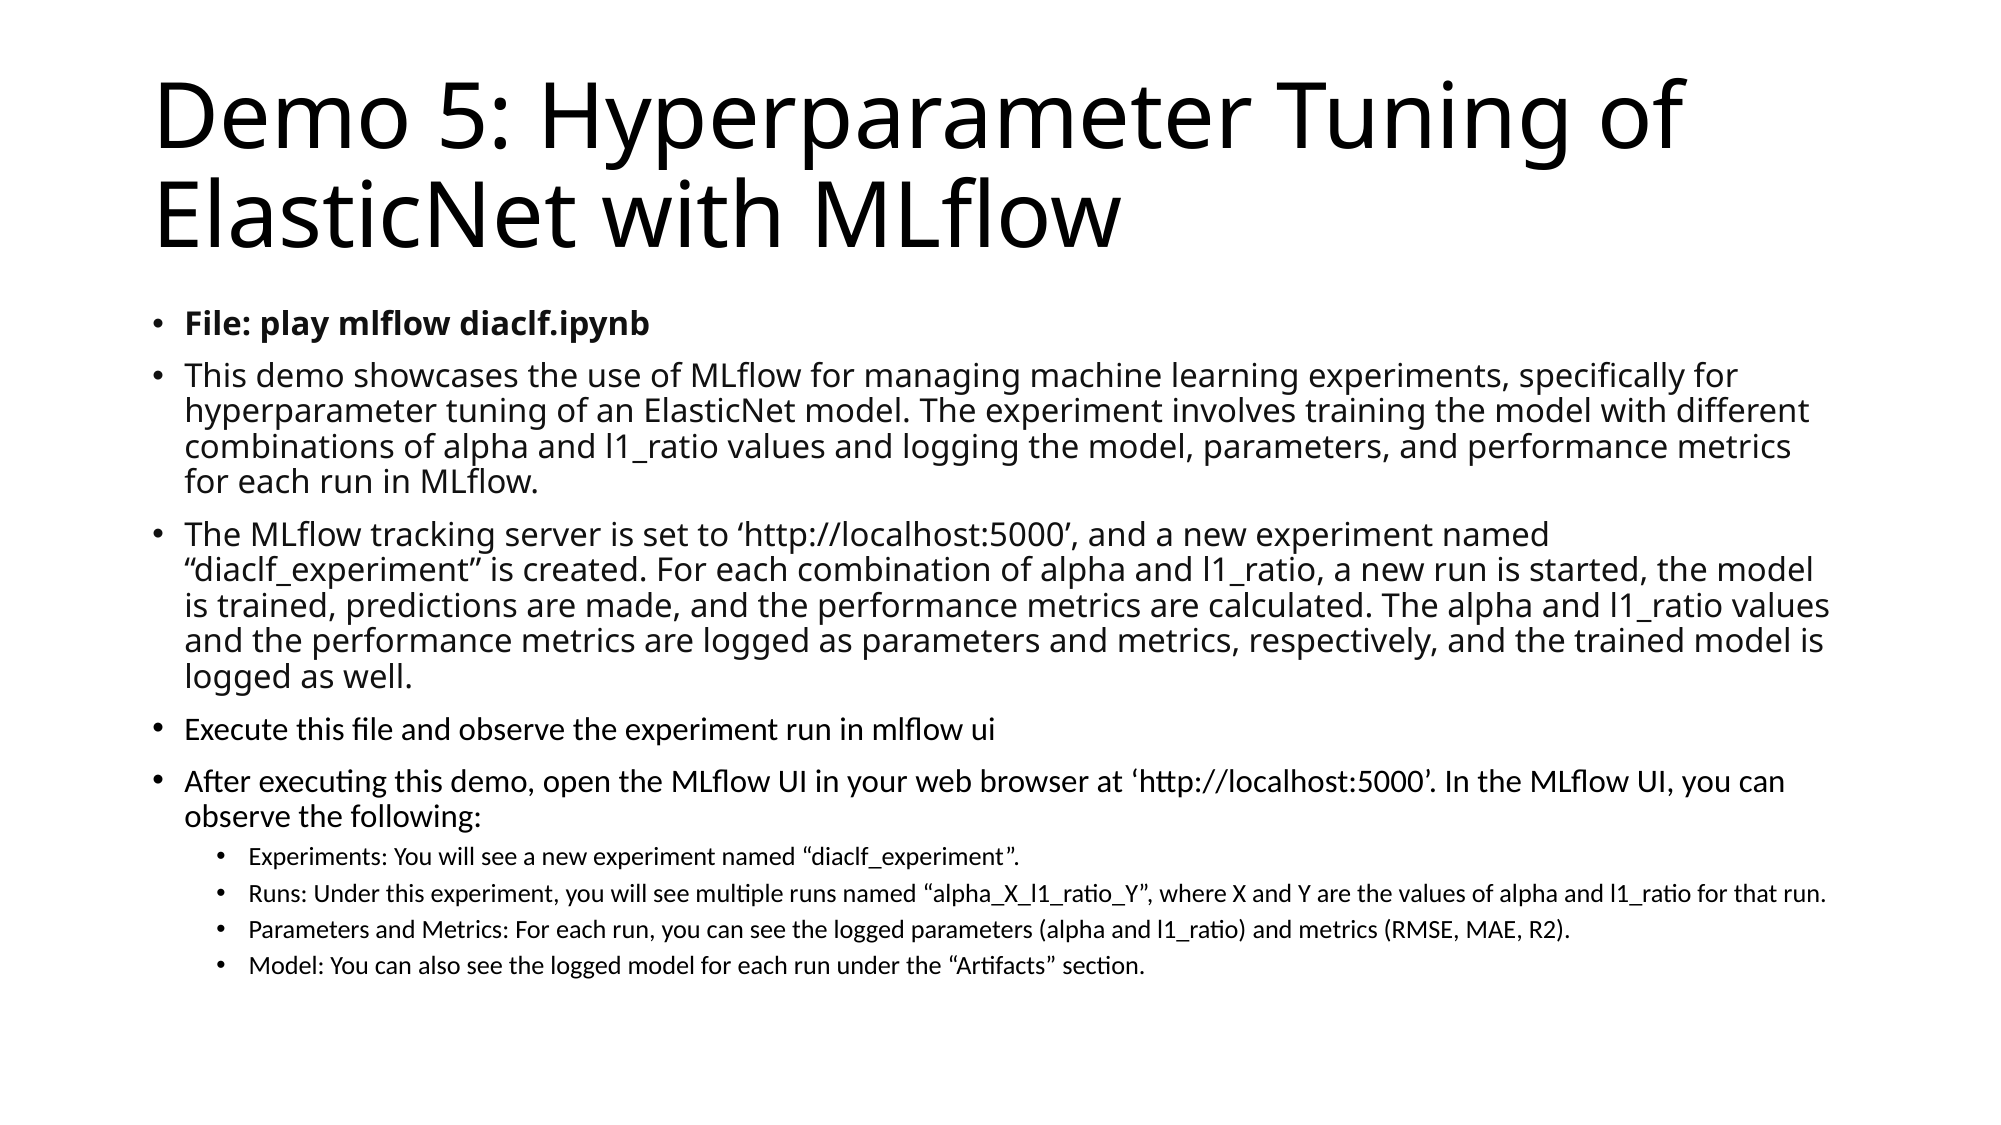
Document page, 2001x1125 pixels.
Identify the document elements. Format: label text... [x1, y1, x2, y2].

list File: play mlflow diaclf.ipynb This demo showcases the use of MLflow for managing machine learning experiments, specifically for hyperparameter tuning of an ElasticNet model. The experiment involves training the model with different combinations of alpha and l1_ratio values and logging the model, parameters, and performance metrics for each run in MLflow. The MLflow tracking server is set to ‘http://localhost:5000’, and a new experiment named “diaclf_experiment” is created. For each combination of alpha and l1_ratio, a new run is started, the model is trained, predictions are made, and the performance metrics are calculated. The alpha and l1_ratio values and the performance metrics are logged as parameters and metrics, respectively, and the trained model is logged as well. Execute this file and observe the experiment run in mlflow ui After executing this demo, open the MLflow UI in your web browser at ‘http://localhost:5000’. In the MLflow UI, you can observe the following: Experiments: You will see a new experiment named “diaclf_experiment”. Runs: Under this experiment, you will see multiple runs named “alpha_X_l1_ratio_Y”, where X and Y are the values of alpha and l1_ratio for that run. Parameters and Metrics: For each run, you can see the logged parameters (alpha and l1_ratio) and metrics (RMSE, MAE, R2). Model: You can also see the logged model for each run under the “Artifacts” section. [137, 299, 1863, 1014]
title Demo 5: Hyperparameter Tuning of ElasticNet with MLflow [137, 59, 1863, 278]
